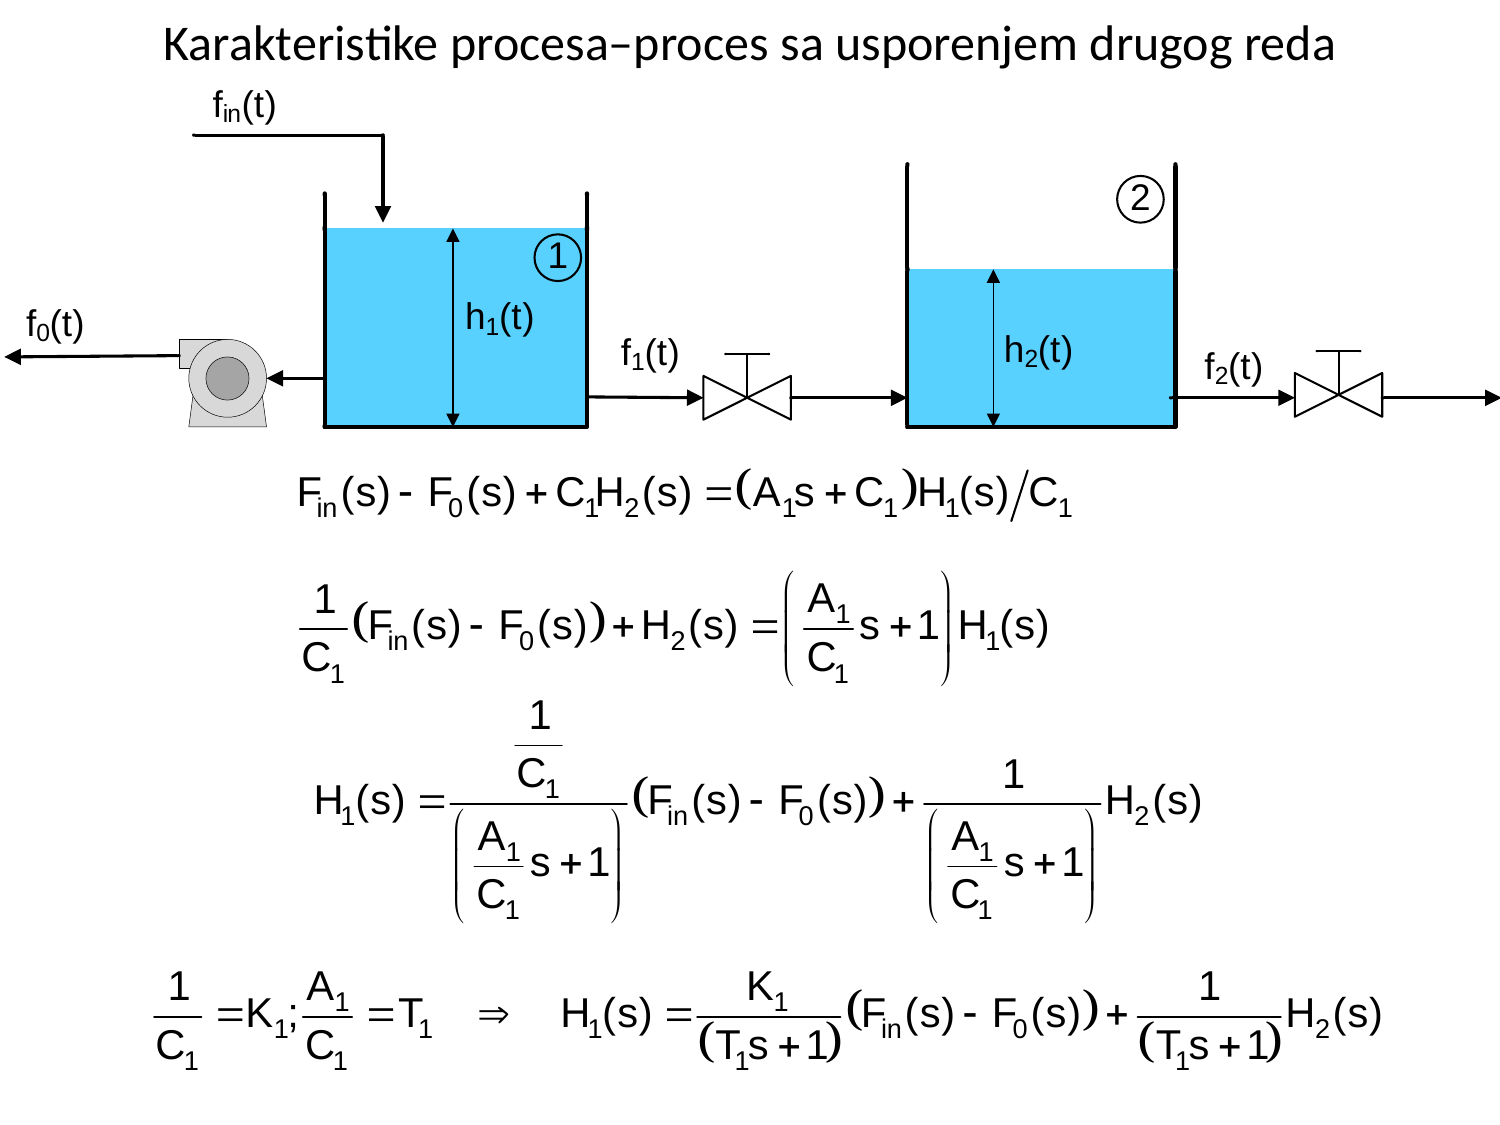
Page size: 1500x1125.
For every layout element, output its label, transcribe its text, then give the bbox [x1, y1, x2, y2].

picture [1, 71, 1500, 429]
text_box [149, 962, 1386, 1080]
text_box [295, 566, 1053, 692]
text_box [312, 691, 1205, 930]
text_box Karakteristike procesa–proces sa usporenjem drugog reda [52, 0, 1448, 70]
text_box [295, 464, 1078, 528]
